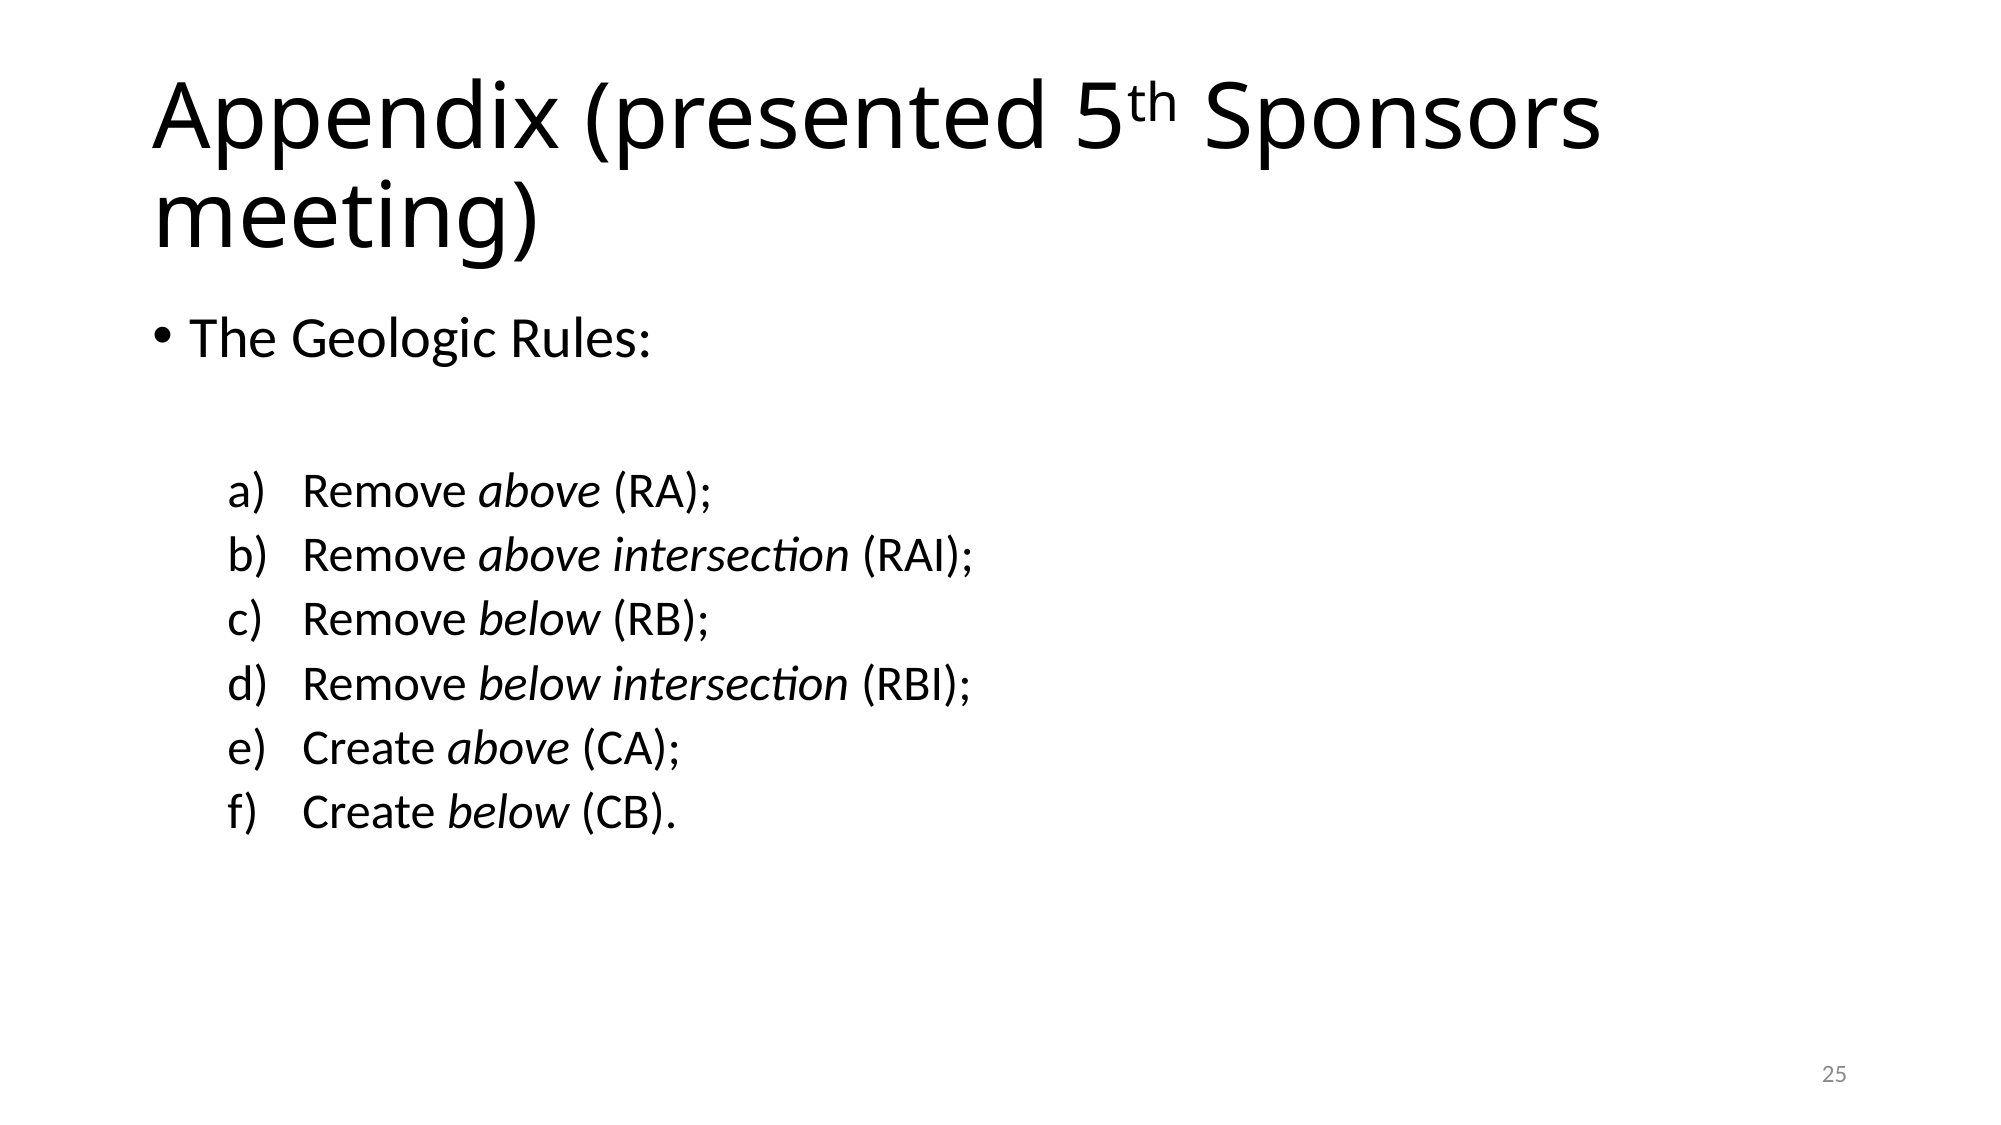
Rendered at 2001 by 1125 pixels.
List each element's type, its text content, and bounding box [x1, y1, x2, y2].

title Appendix (presented 5th Sponsors meeting) [137, 59, 1863, 278]
slide_number 25 [1412, 1042, 1863, 1103]
list The Geologic Rules: Remove above (RA); Remove above intersection (RAI); Remove below (RB); Remove below intersection (RBI); Create above (CA); Create below (CB). [137, 299, 1863, 1014]
